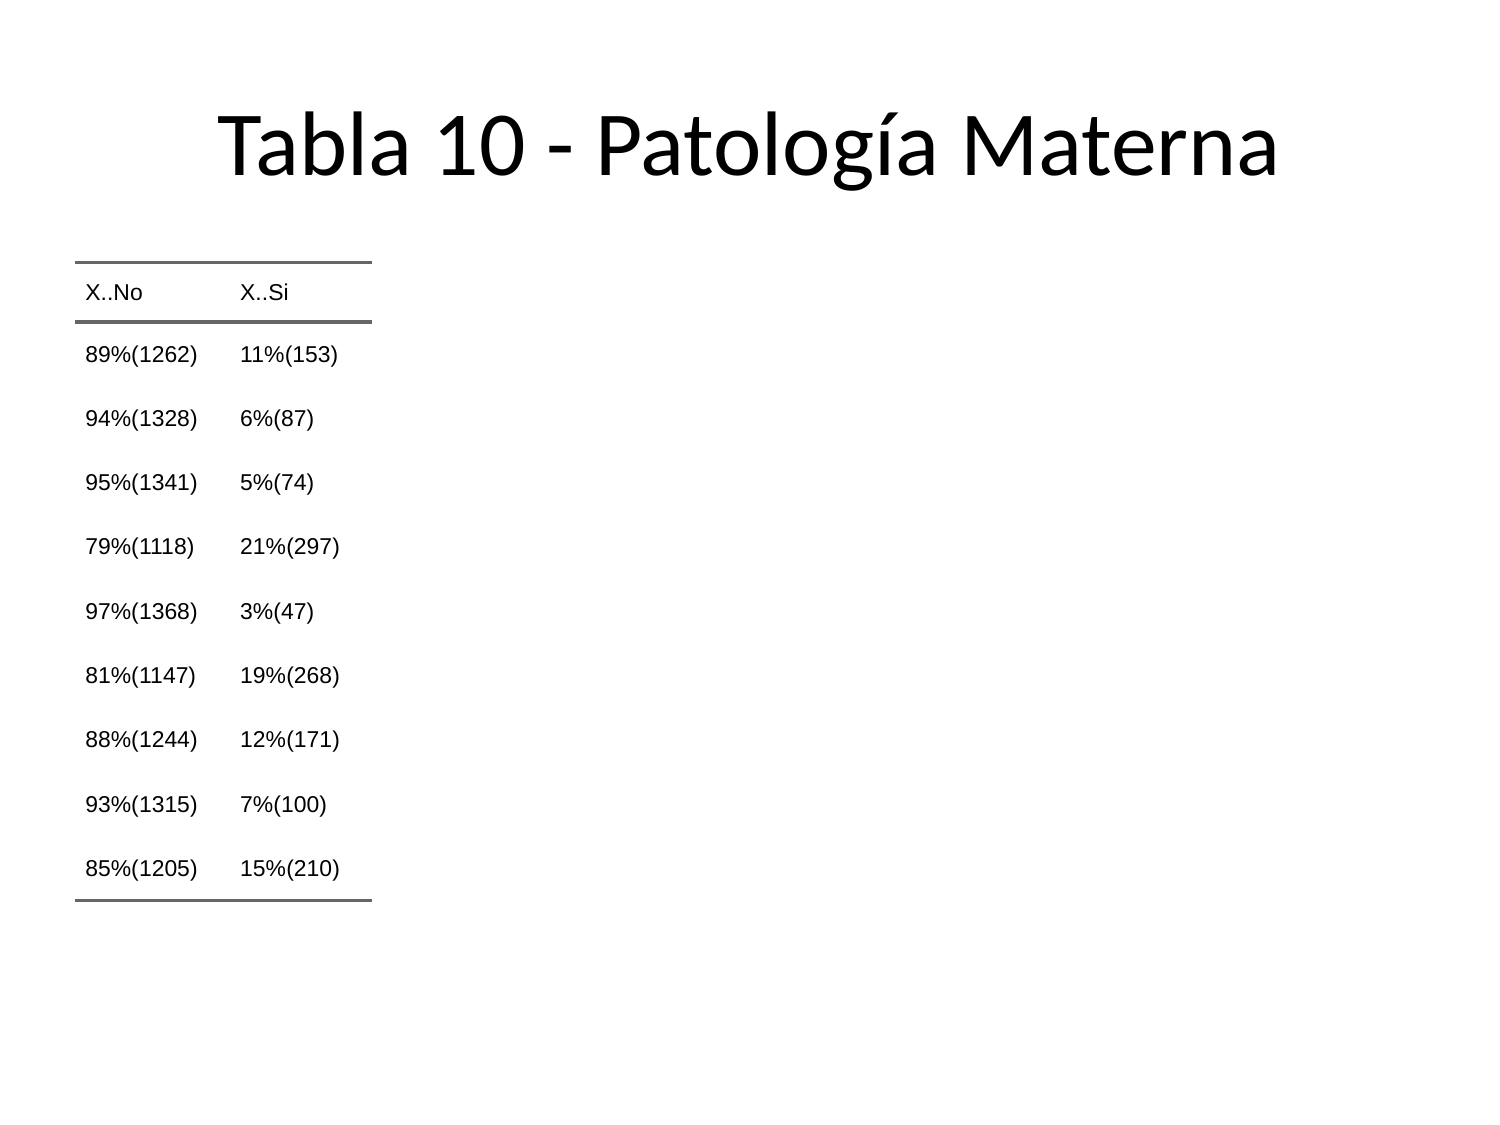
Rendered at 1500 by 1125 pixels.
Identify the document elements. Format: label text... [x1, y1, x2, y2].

table_cell 6%(87) [230, 386, 372, 451]
table_cell 89%(1262) [75, 324, 230, 386]
table_cell 93%(1315) [75, 772, 230, 836]
table_cell 15%(210) [230, 836, 372, 899]
table_cell 7%(100) [230, 772, 372, 836]
table_cell 11%(153) [230, 324, 372, 386]
table_cell 12%(171) [230, 708, 372, 772]
table_cell 94%(1328) [75, 386, 230, 451]
table_cell 81%(1147) [75, 643, 230, 708]
table_cell 97%(1368) [75, 579, 230, 643]
table_cell 88%(1244) [75, 708, 230, 772]
table_cell 5%(74) [230, 451, 372, 515]
table_header X..No [75, 264, 230, 320]
table_cell 85%(1205) [75, 836, 230, 899]
table_cell 19%(268) [230, 643, 372, 708]
table_cell 95%(1341) [75, 451, 230, 515]
table_cell 3%(47) [230, 579, 372, 643]
title Tabla 10 - Patología Materna [75, 45, 1425, 233]
table_header X..Si [230, 264, 372, 320]
table_cell 79%(1118) [75, 515, 230, 579]
table_cell 21%(297) [230, 515, 372, 579]
